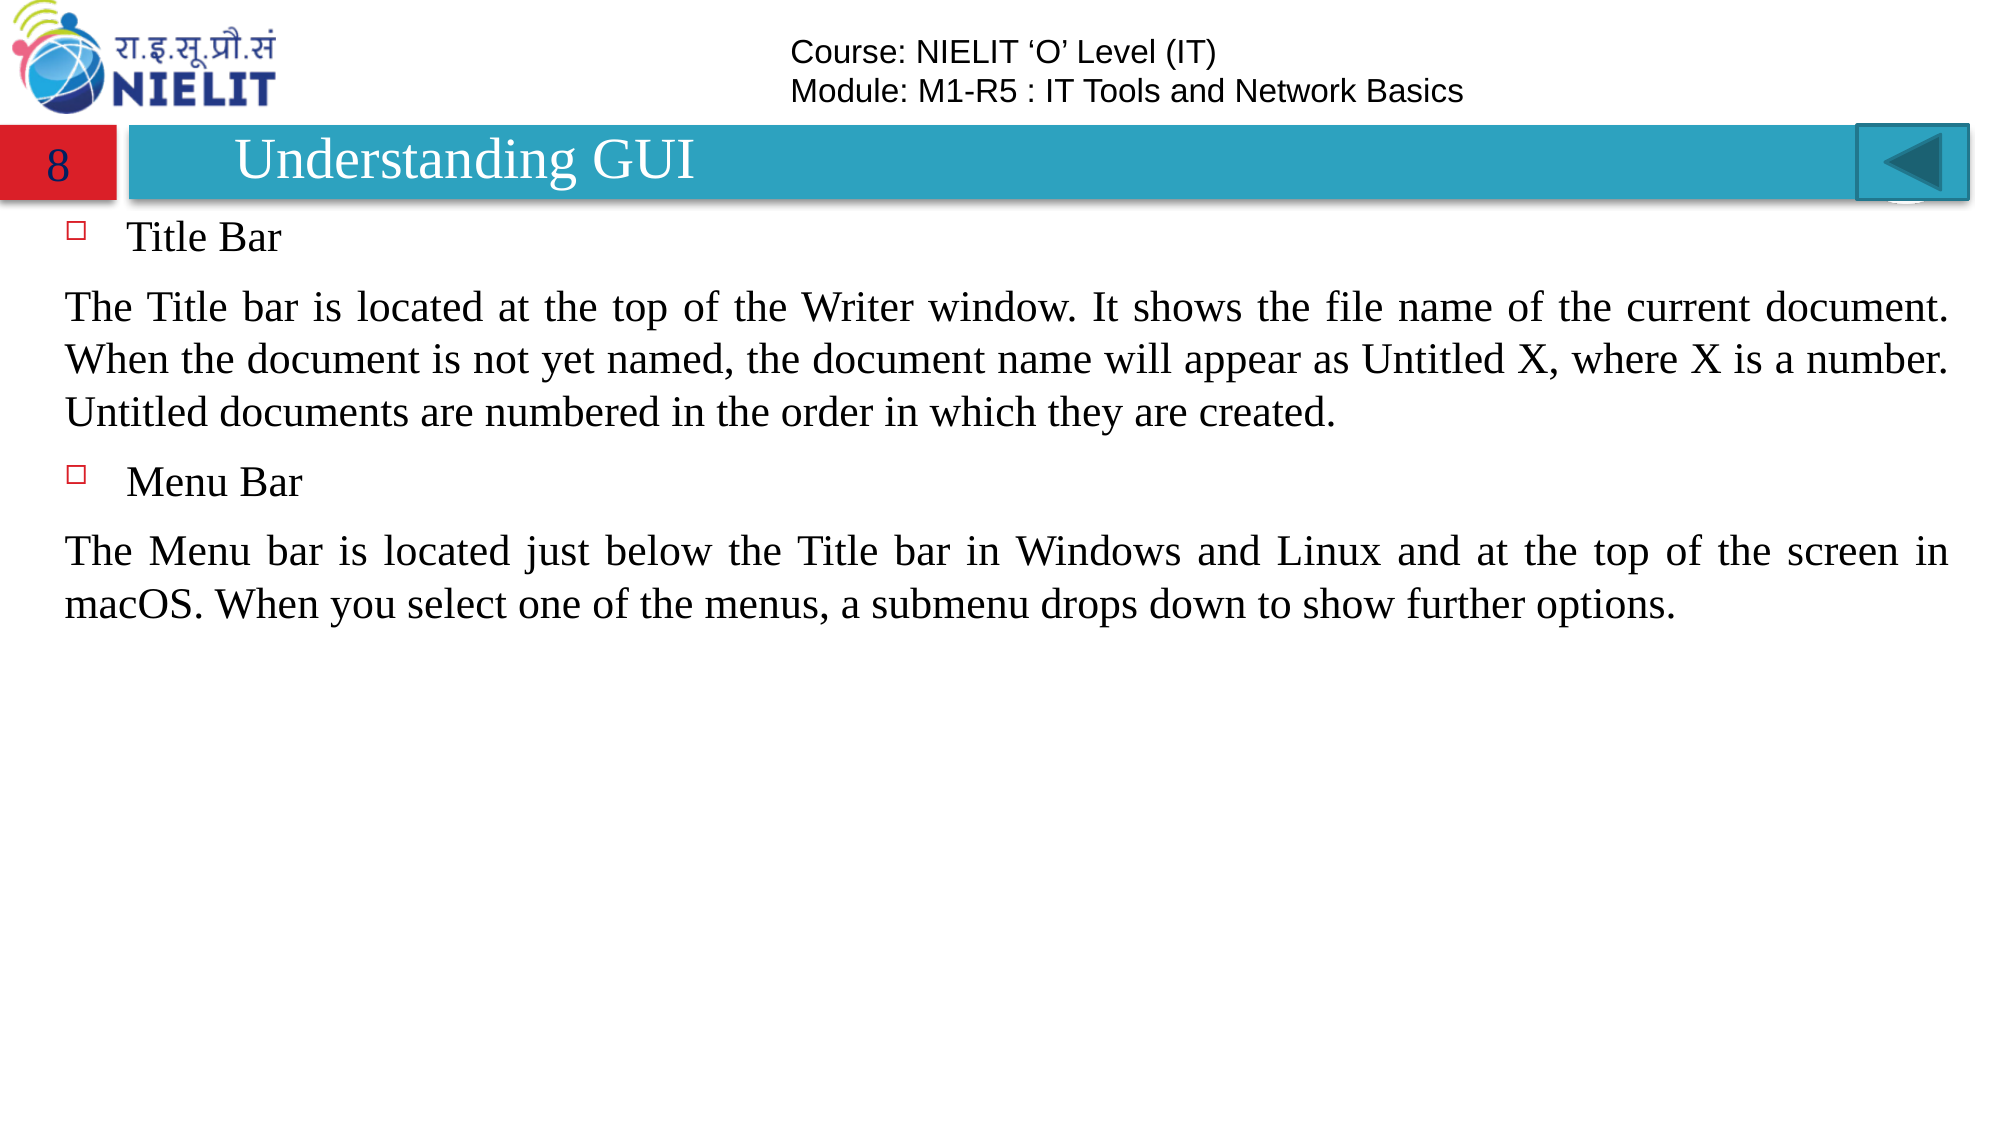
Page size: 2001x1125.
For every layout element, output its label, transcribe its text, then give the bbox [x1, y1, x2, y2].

title Understanding GUI [216, 125, 1969, 199]
slide_number 8 [0, 125, 117, 200]
picture [12, 0, 276, 114]
picture [307, 10, 1891, 121]
list Title Bar The Title bar is located at the top of the Writer window. It shows the file name of the current document. When the document is not yet named, the document name will appear as Untitled X, where X is a number. Untitled documents are numbered in the order in which they are created. Menu Bar The Menu bar is located just below the Title bar in Windows and Linux and at the top of the screen in macOS. When you select one of the menus, a submenu drops down to show further options. [46, 199, 1969, 1005]
